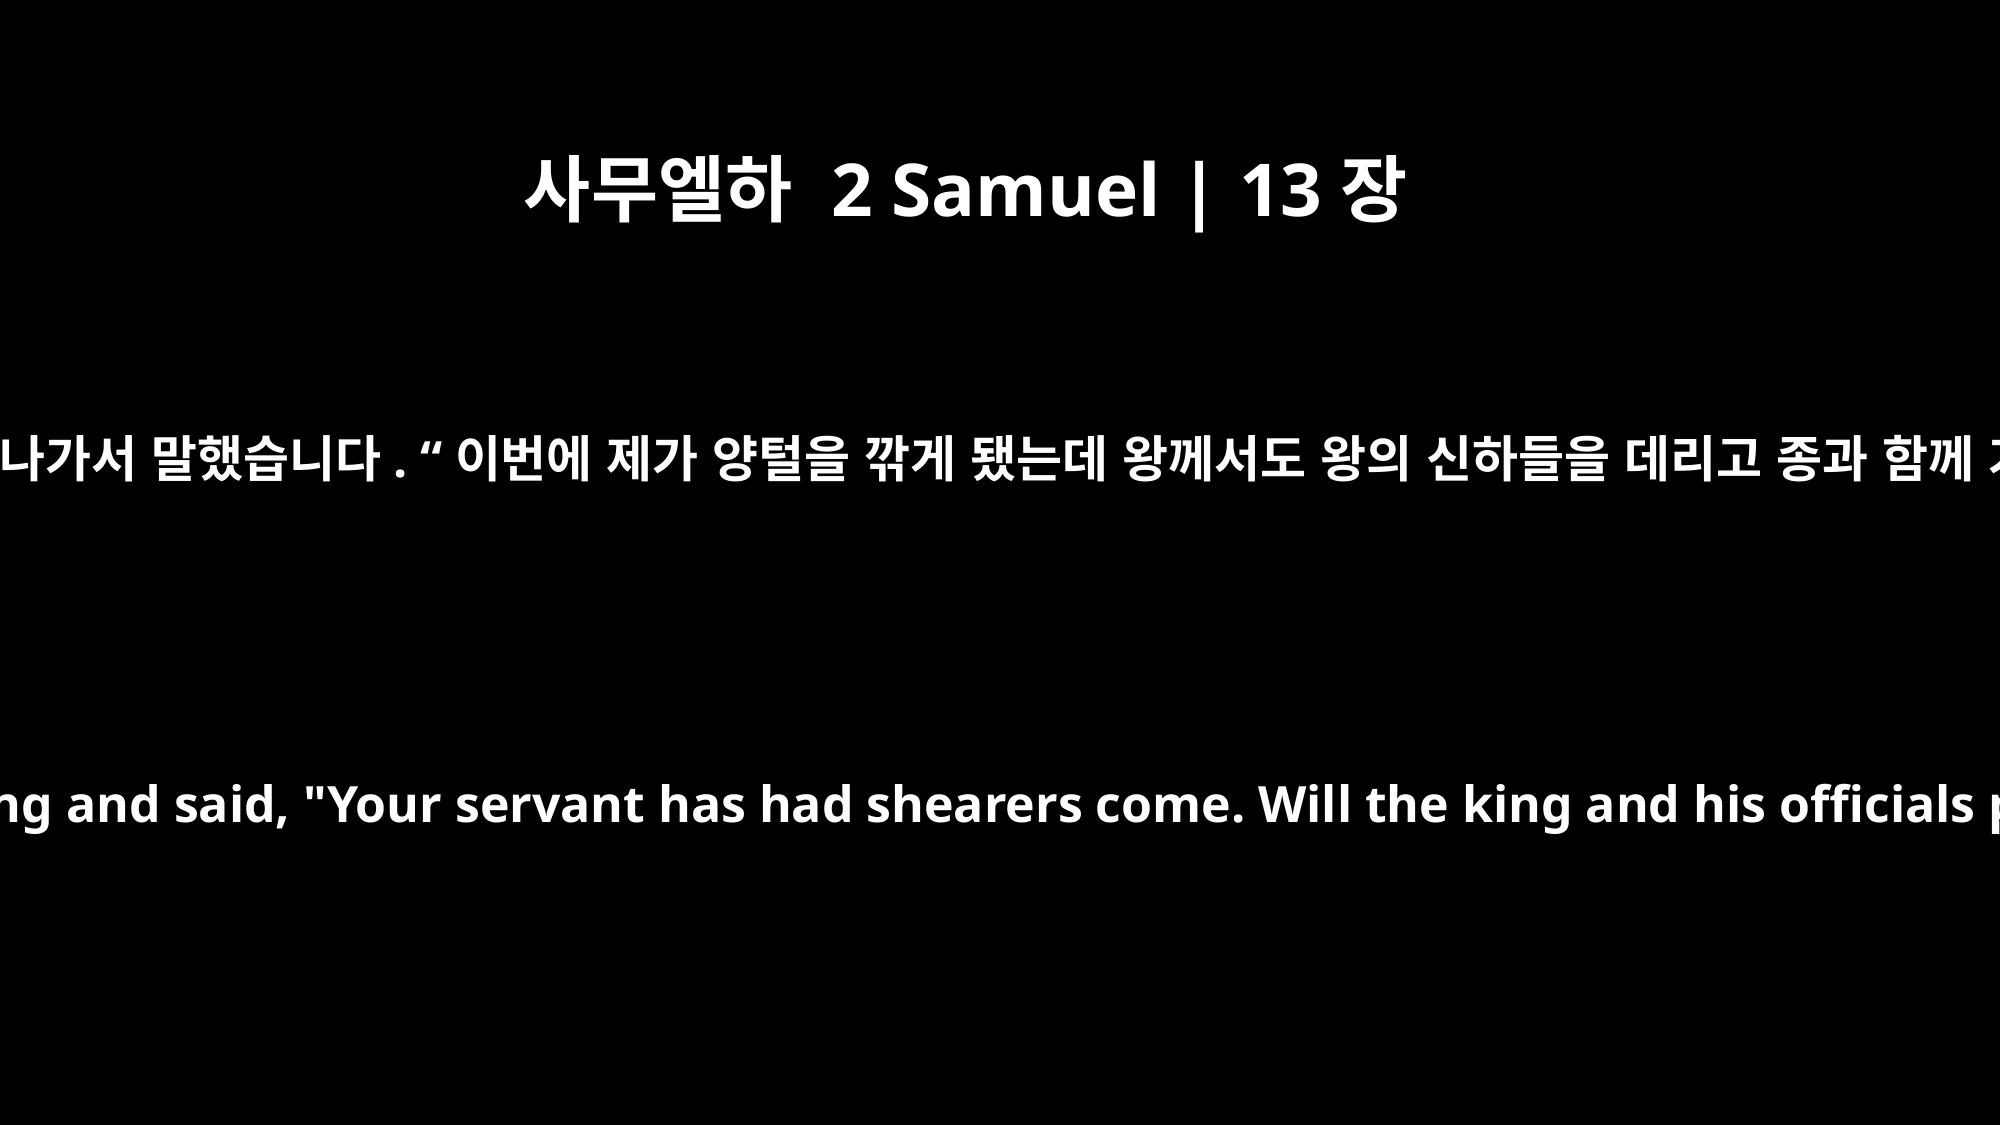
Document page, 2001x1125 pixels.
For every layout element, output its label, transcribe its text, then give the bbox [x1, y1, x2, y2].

text_box 사무엘하 2 Samuel | 13장 [509, 136, 1423, 239]
text_box 24 압살롬은 왕께 나가서 말했습니다. “이번에 제가 양털을 깎게 됐는데 왕께서도 왕의 신하들을 데리고 종과 함께 가시지요.” [0, 359, 2000, 495]
text_box Absalom went to the king and said, "Your servant has had shearers come. Will the king and his officials please join me?" [0, 764, 2000, 840]
